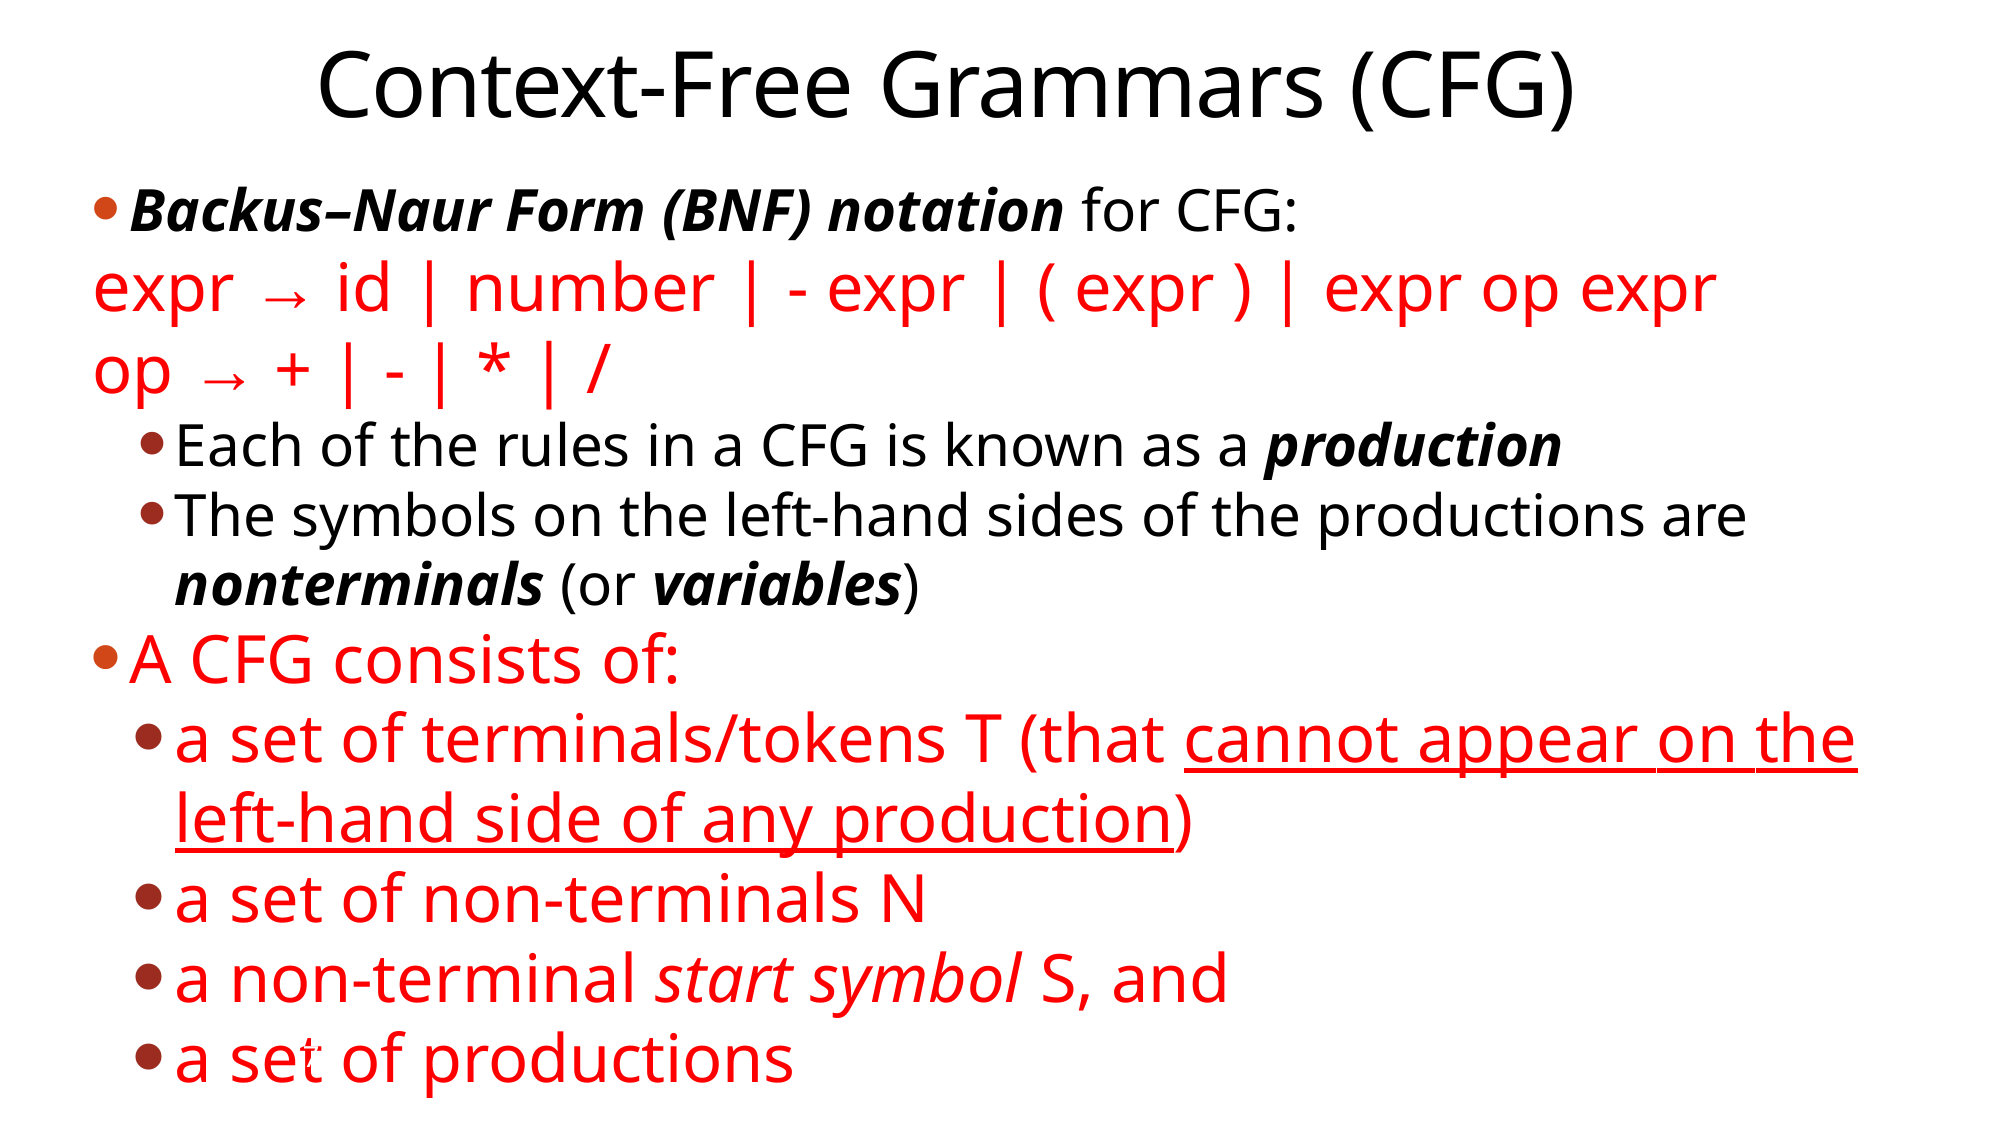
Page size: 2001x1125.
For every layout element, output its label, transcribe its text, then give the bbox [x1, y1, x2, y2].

text_box 7 [300, 1035, 322, 1073]
text_box Backus–Naur Form (BNF) notation for CFG: expr → id | number | - expr | ( expr ) | expr op expr op → + | - | * | / Each of the rules in a CFG is known as a production The symbols on the left-hand sides of the productions are nonterminals (or variables) A CFG consists of: a set of terminals/tokens T (that cannot appear on the left-hand side of any production) a set of non-terminals N a non-terminal start symbol S, and a set of productions [83, 170, 1958, 1125]
title Context-Free Grammars (CFG) [312, 0, 1728, 170]
